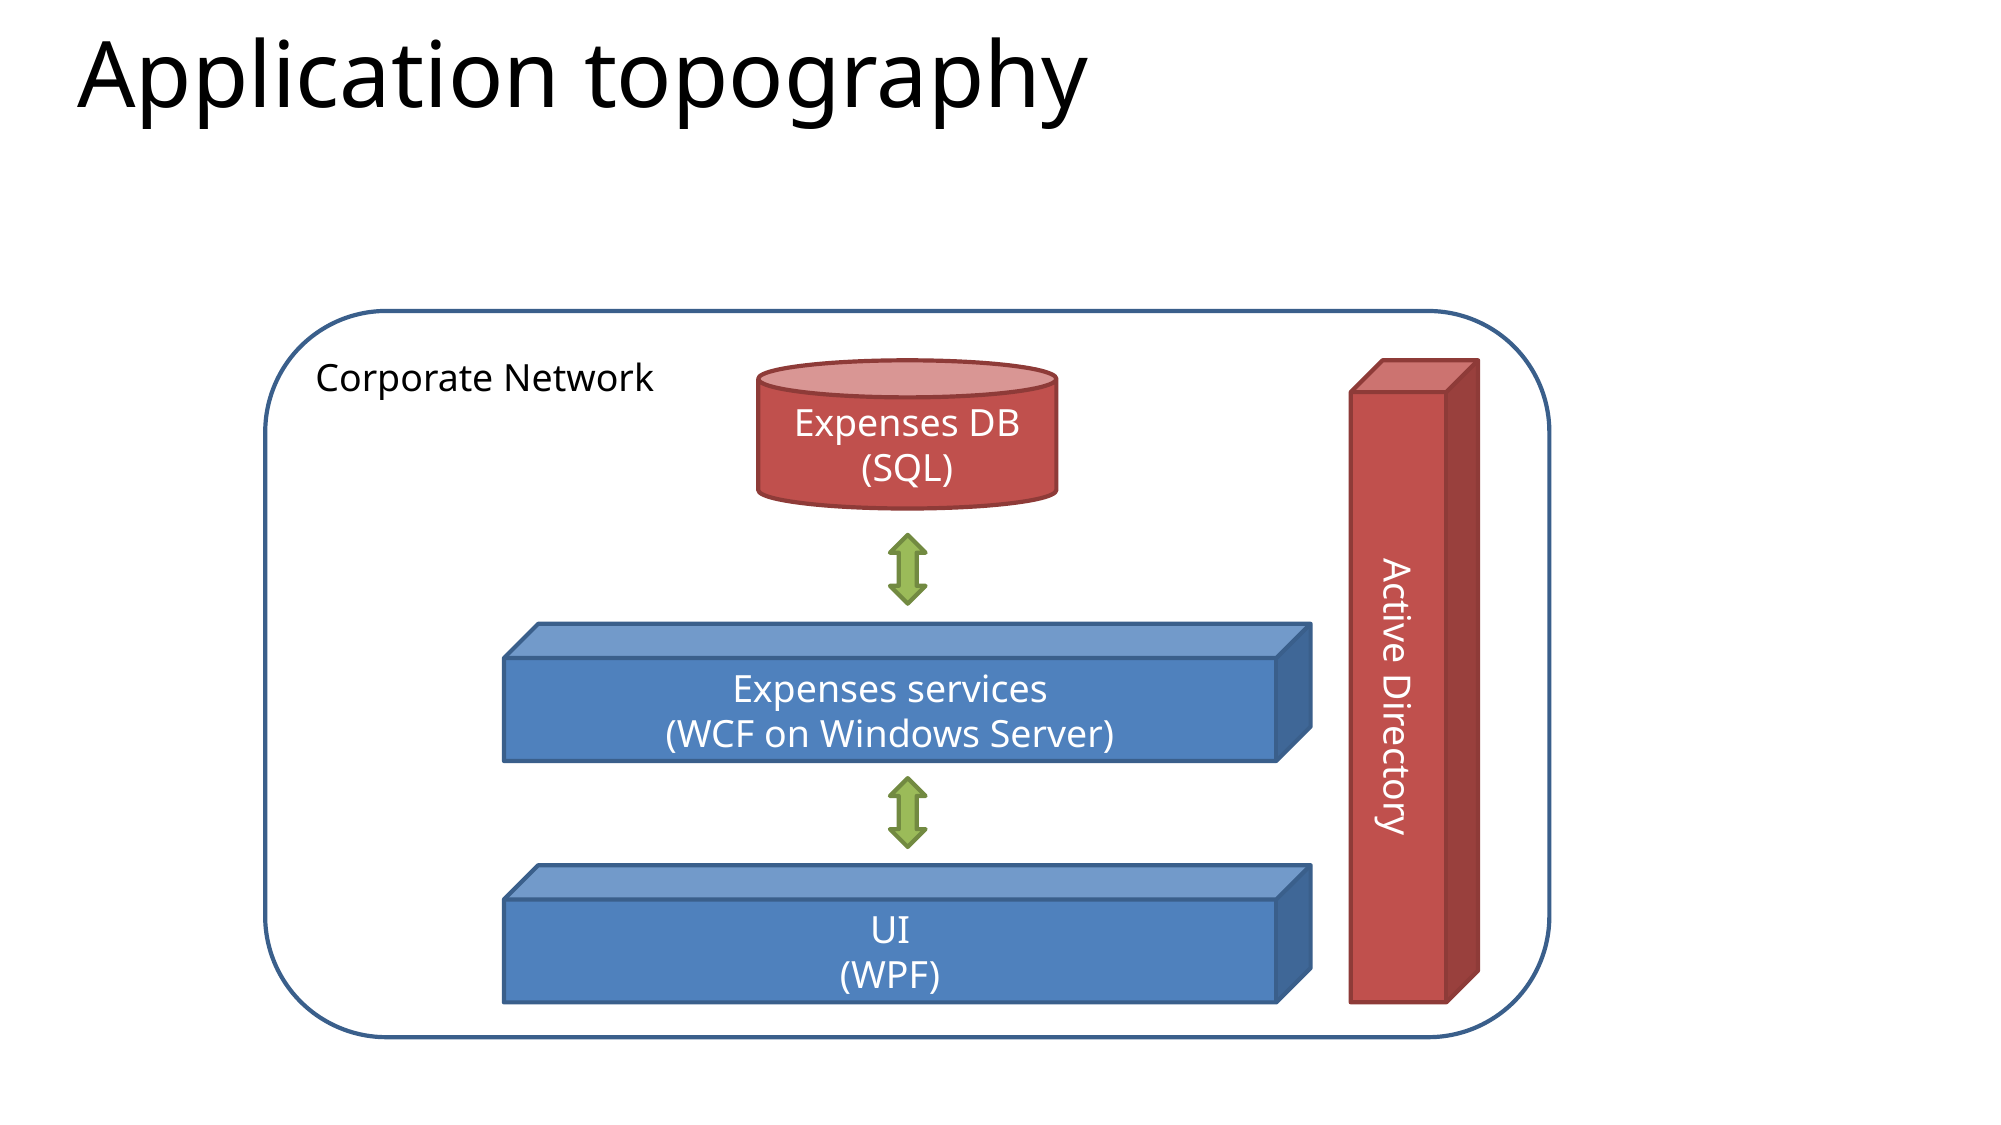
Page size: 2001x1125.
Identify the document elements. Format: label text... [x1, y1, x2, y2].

title Application topography [62, 29, 1953, 205]
text_box Expenses DB (SQL) [756, 358, 1059, 511]
text_box [887, 532, 928, 606]
text_box Expenses services (WCF on Windows Server) [501, 621, 1313, 764]
text_box Active Directory [1348, 358, 1481, 1005]
text_box Corporate Network [263, 308, 1552, 1040]
text_box UI (WPF) [501, 863, 1313, 1005]
text_box [887, 776, 928, 850]
